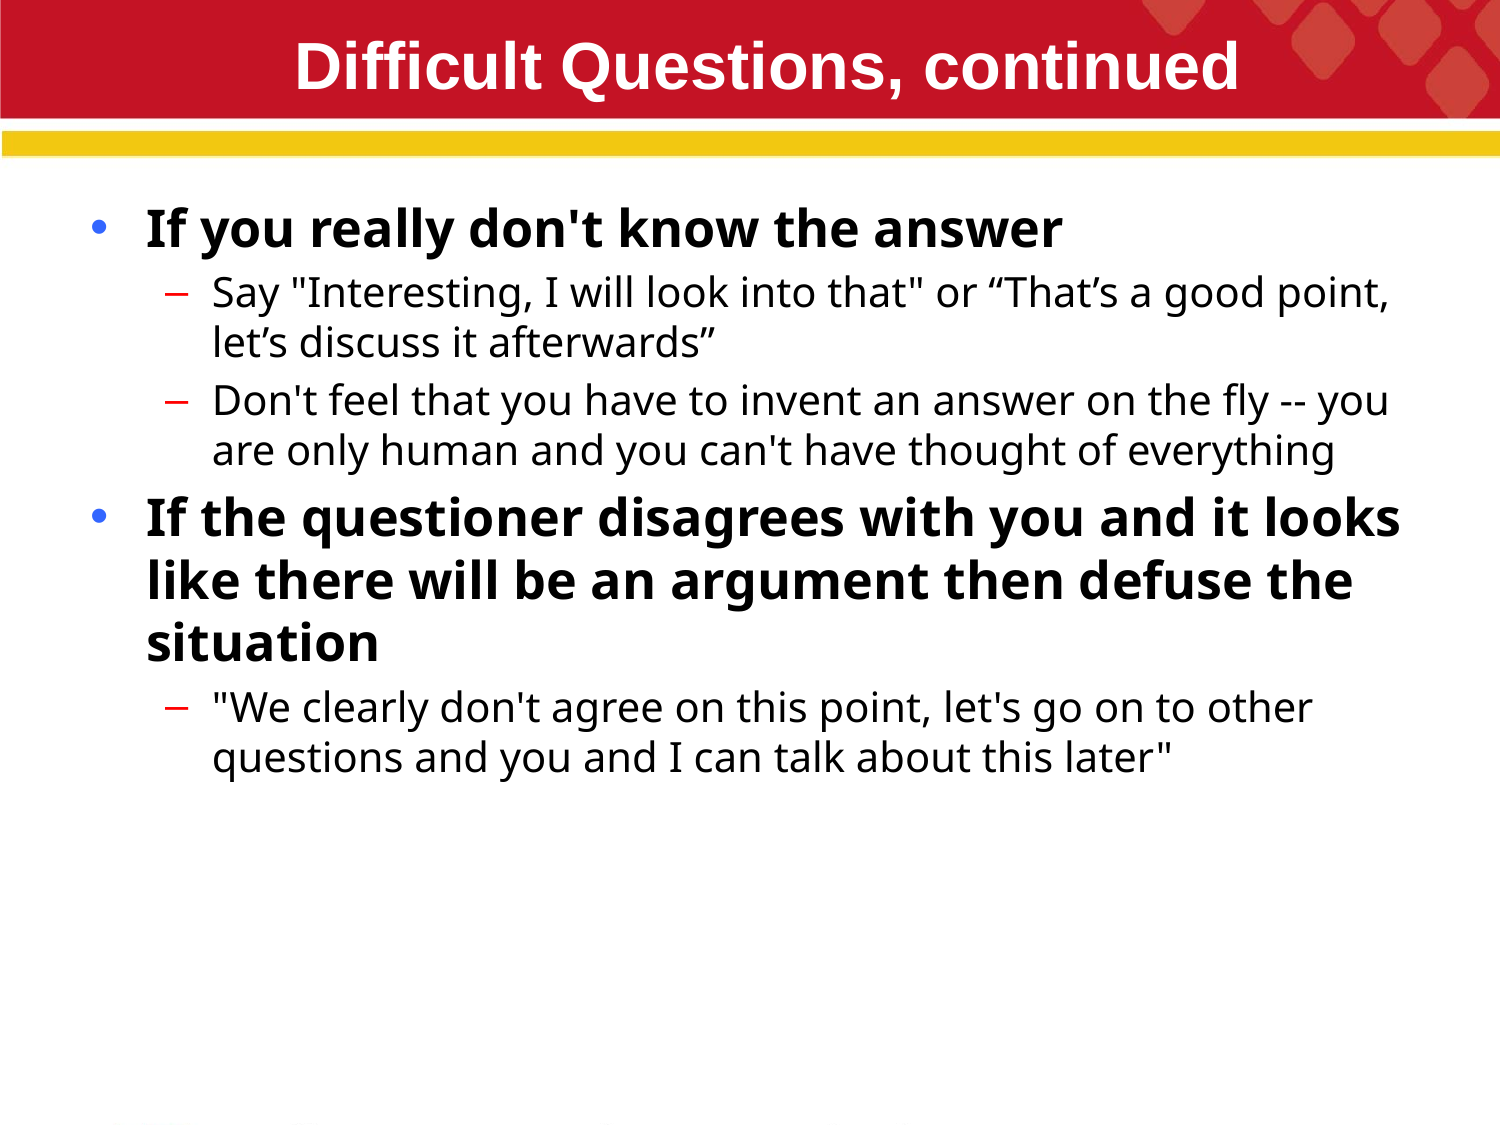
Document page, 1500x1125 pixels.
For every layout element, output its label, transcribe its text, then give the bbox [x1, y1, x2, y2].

list If you really don't know the answer Say "Interesting, I will look into that" or “That’s a good point, let’s discuss it afterwards” Don't feel that you have to invent an answer on the fly -- you are only human and you can't have thought of everything If the questioner disagrees with you and it looks like there will be an argument then defuse the situation "We clearly don't agree on this point, let's go on to other questions and you and I can talk about this later" [75, 187, 1450, 1019]
picture [0, 0, 1500, 1125]
title Difficult Questions, continued [75, 12, 1463, 113]
